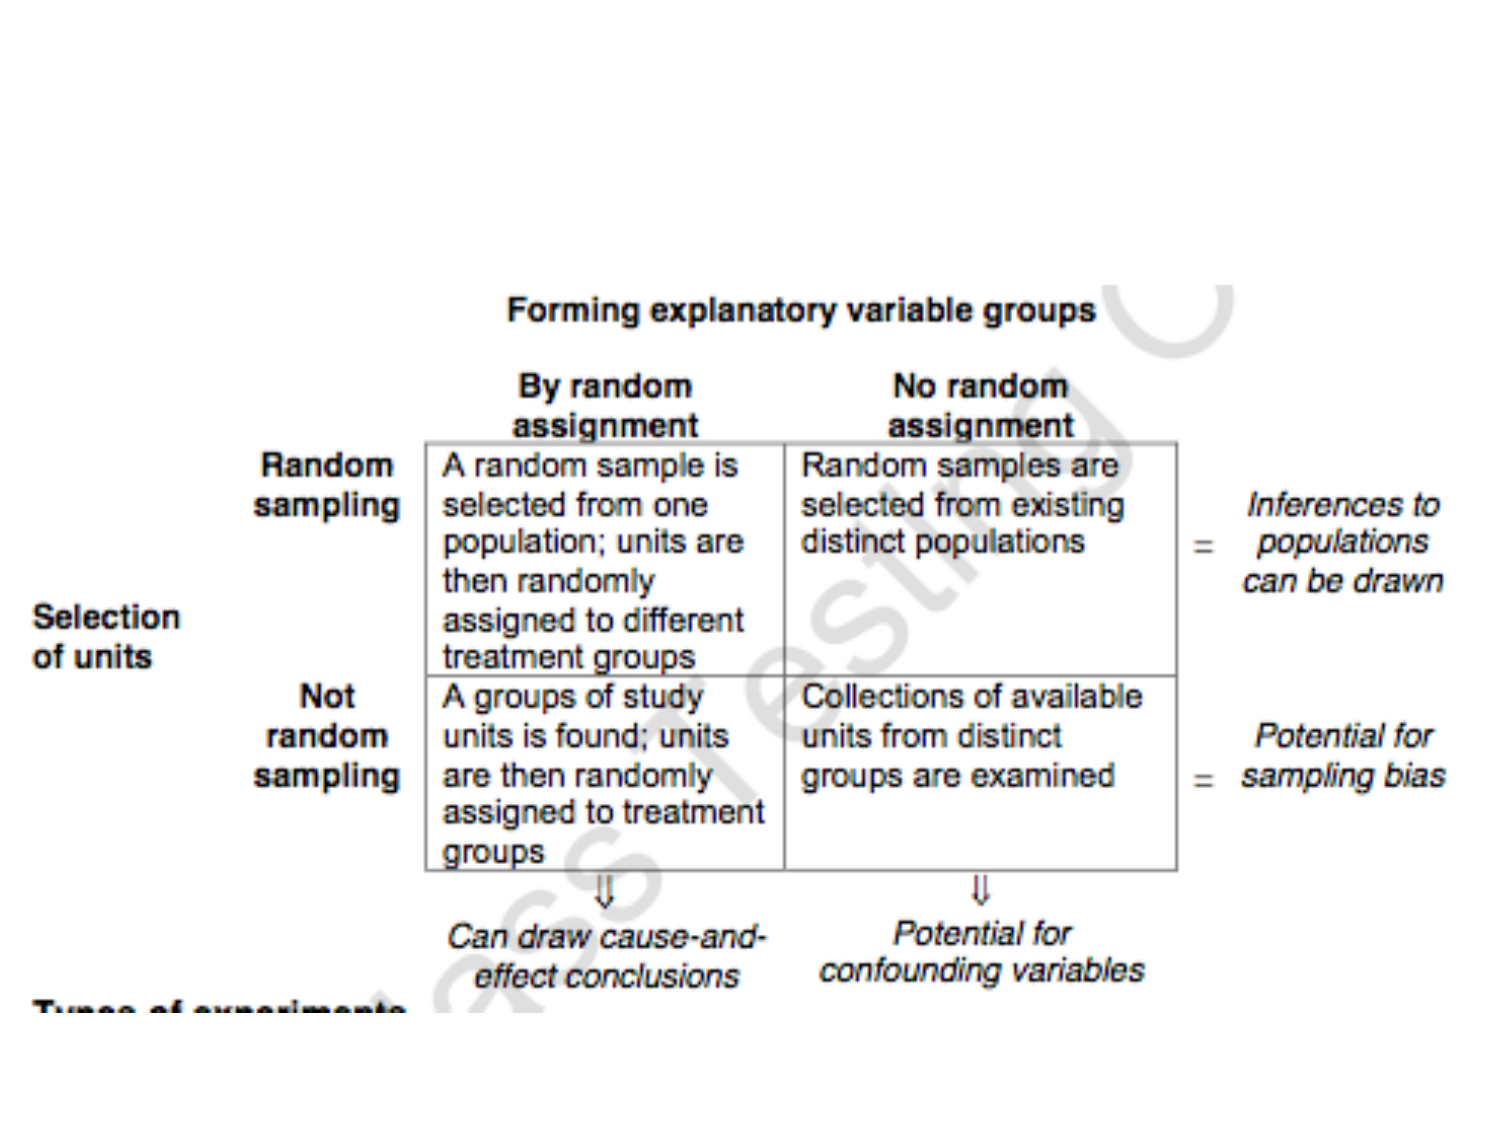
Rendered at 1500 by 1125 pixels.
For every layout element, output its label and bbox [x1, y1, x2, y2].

picture [12, 283, 1465, 1013]
